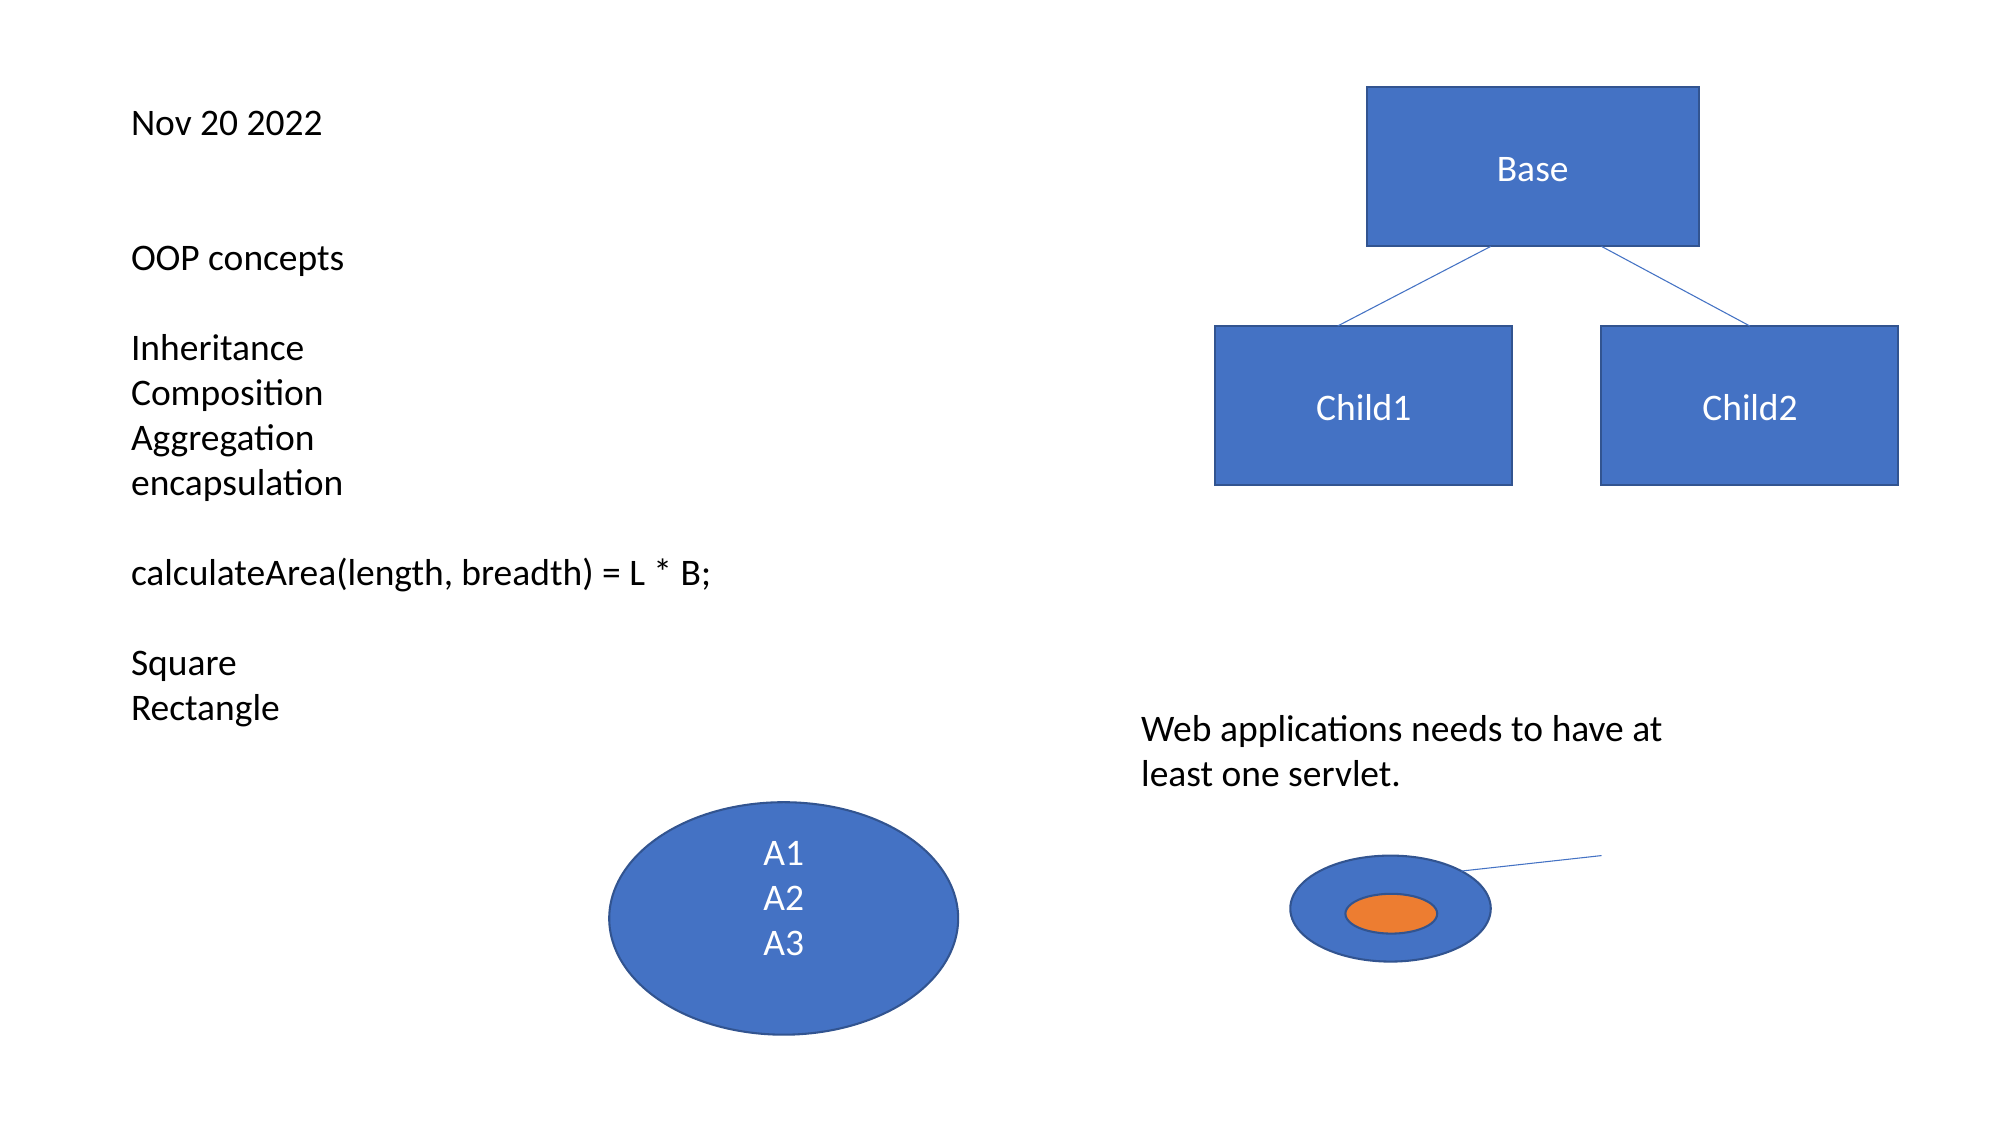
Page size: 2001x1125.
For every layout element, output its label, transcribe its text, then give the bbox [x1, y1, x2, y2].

text_box A1 A2 A3 [608, 801, 960, 1036]
text_box Web applications needs to have at least one servlet. [1126, 696, 1686, 801]
text_box Nov 20 2022 OOP concepts Inheritance Composition Aggregation encapsulation calculateArea(length, breadth) = L * B; Square Rectangle [116, 90, 1109, 735]
text_box Child1 [1214, 325, 1513, 486]
text_box [1344, 892, 1439, 935]
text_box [1601, 246, 1750, 326]
text_box Child2 [1600, 325, 1899, 486]
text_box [1337, 246, 1491, 326]
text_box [1461, 855, 1602, 872]
text_box Base [1366, 86, 1700, 247]
text_box [1289, 854, 1492, 963]
